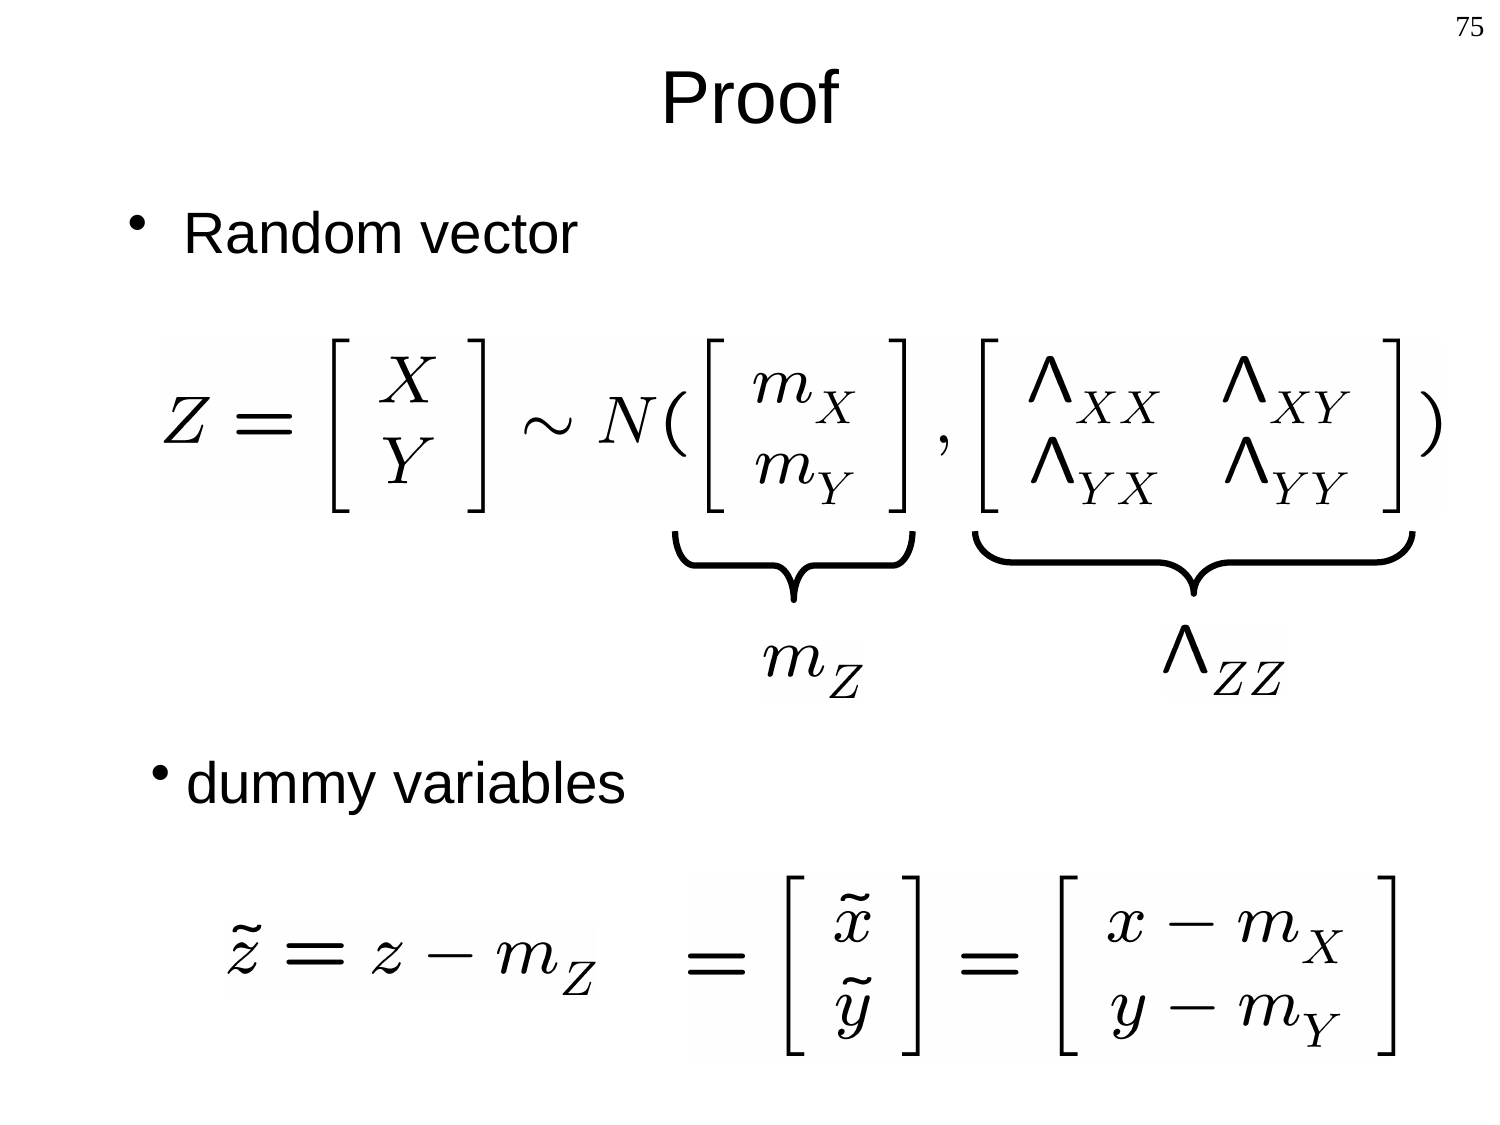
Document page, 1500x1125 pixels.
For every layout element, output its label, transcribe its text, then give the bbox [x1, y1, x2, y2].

text_box [975, 531, 1413, 594]
picture [1162, 624, 1288, 698]
picture [687, 874, 1398, 1059]
title Proof [112, 0, 1388, 187]
text_box dummy variables [135, 737, 643, 823]
picture [224, 924, 596, 998]
picture [762, 645, 863, 701]
text_box [675, 531, 913, 600]
picture [162, 337, 1443, 516]
list Random vector [112, 187, 1388, 376]
slide_number 75 [1388, 0, 1500, 76]
